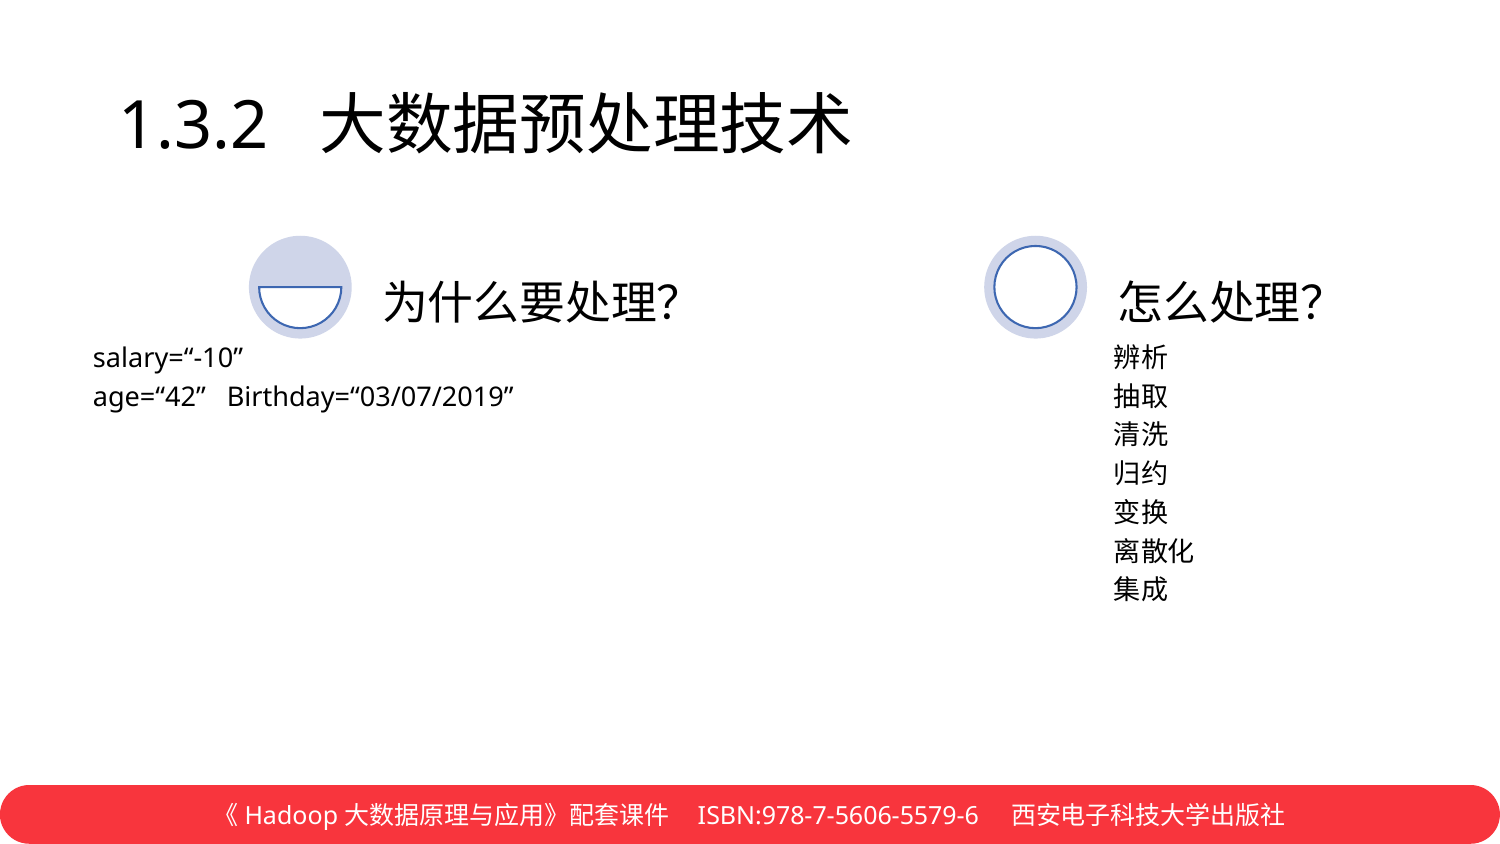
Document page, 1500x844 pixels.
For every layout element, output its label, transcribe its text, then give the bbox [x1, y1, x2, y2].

title 1.3.2 大数据预处理技术 [103, 44, 1397, 208]
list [77, 235, 1423, 772]
